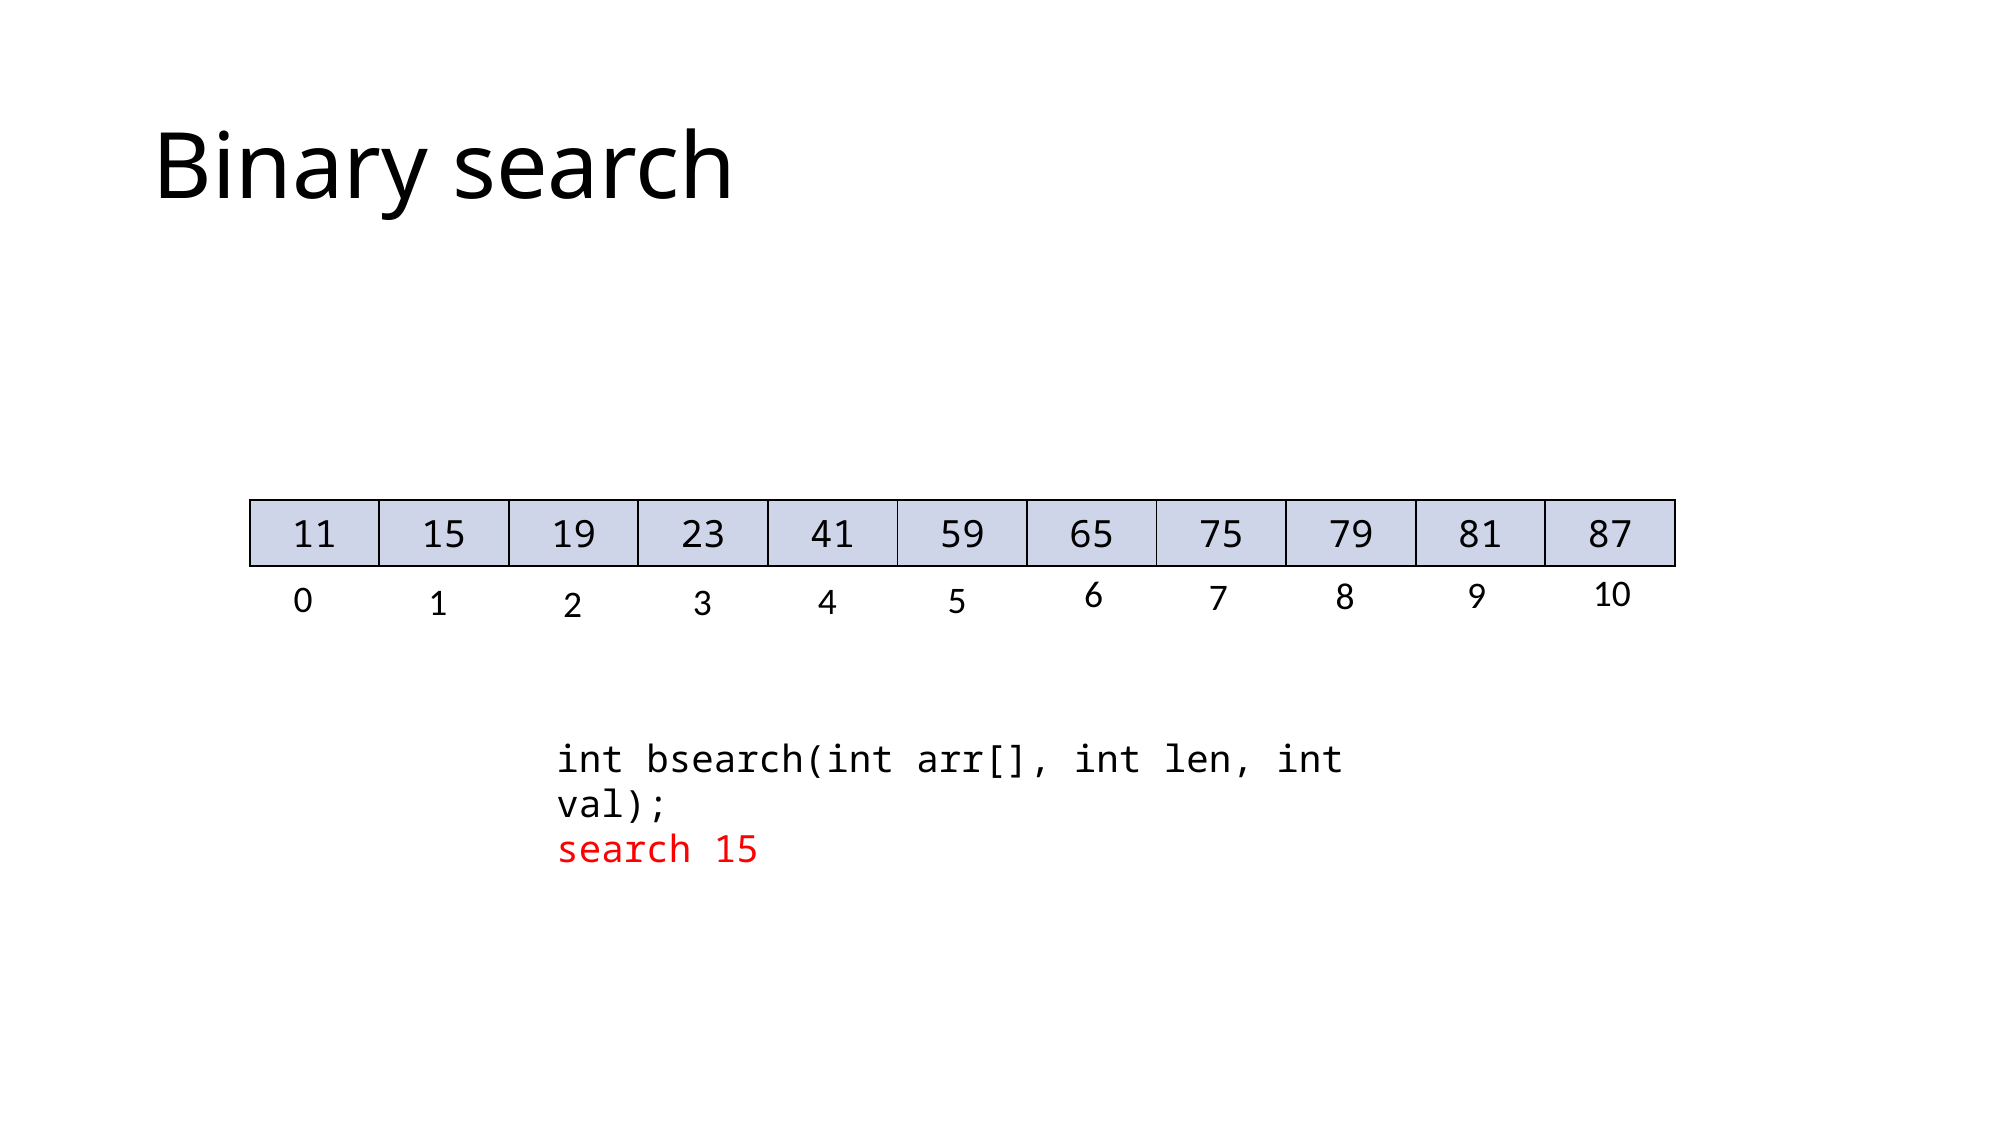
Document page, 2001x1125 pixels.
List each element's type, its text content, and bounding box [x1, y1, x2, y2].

text_box 10 [1578, 562, 1650, 622]
table_header 15 [380, 501, 508, 565]
text_box 0 [278, 567, 350, 628]
text_box 8 [1320, 564, 1392, 625]
table_header 75 [1157, 501, 1285, 565]
text_box 4 [803, 569, 875, 629]
table_header 19 [510, 501, 637, 565]
table_header 79 [1287, 501, 1415, 565]
table_header 81 [1417, 501, 1544, 565]
table_header 11 [251, 501, 378, 565]
text_box 3 [678, 570, 750, 630]
table_header 87 [1546, 501, 1674, 565]
text_box int bsearch(int arr[], int len, int val); search 15 [541, 727, 1458, 878]
table_header 59 [898, 501, 1026, 565]
table_header 65 [1028, 501, 1156, 565]
title Binary search [137, 59, 1863, 278]
text_box 9 [1452, 563, 1524, 624]
table_header 41 [769, 501, 897, 565]
text_box 2 [548, 572, 620, 633]
table_header 23 [639, 501, 767, 565]
text_box 6 [1069, 562, 1141, 623]
text_box 5 [933, 568, 1004, 629]
text_box 7 [1194, 565, 1266, 625]
text_box 1 [413, 570, 485, 630]
